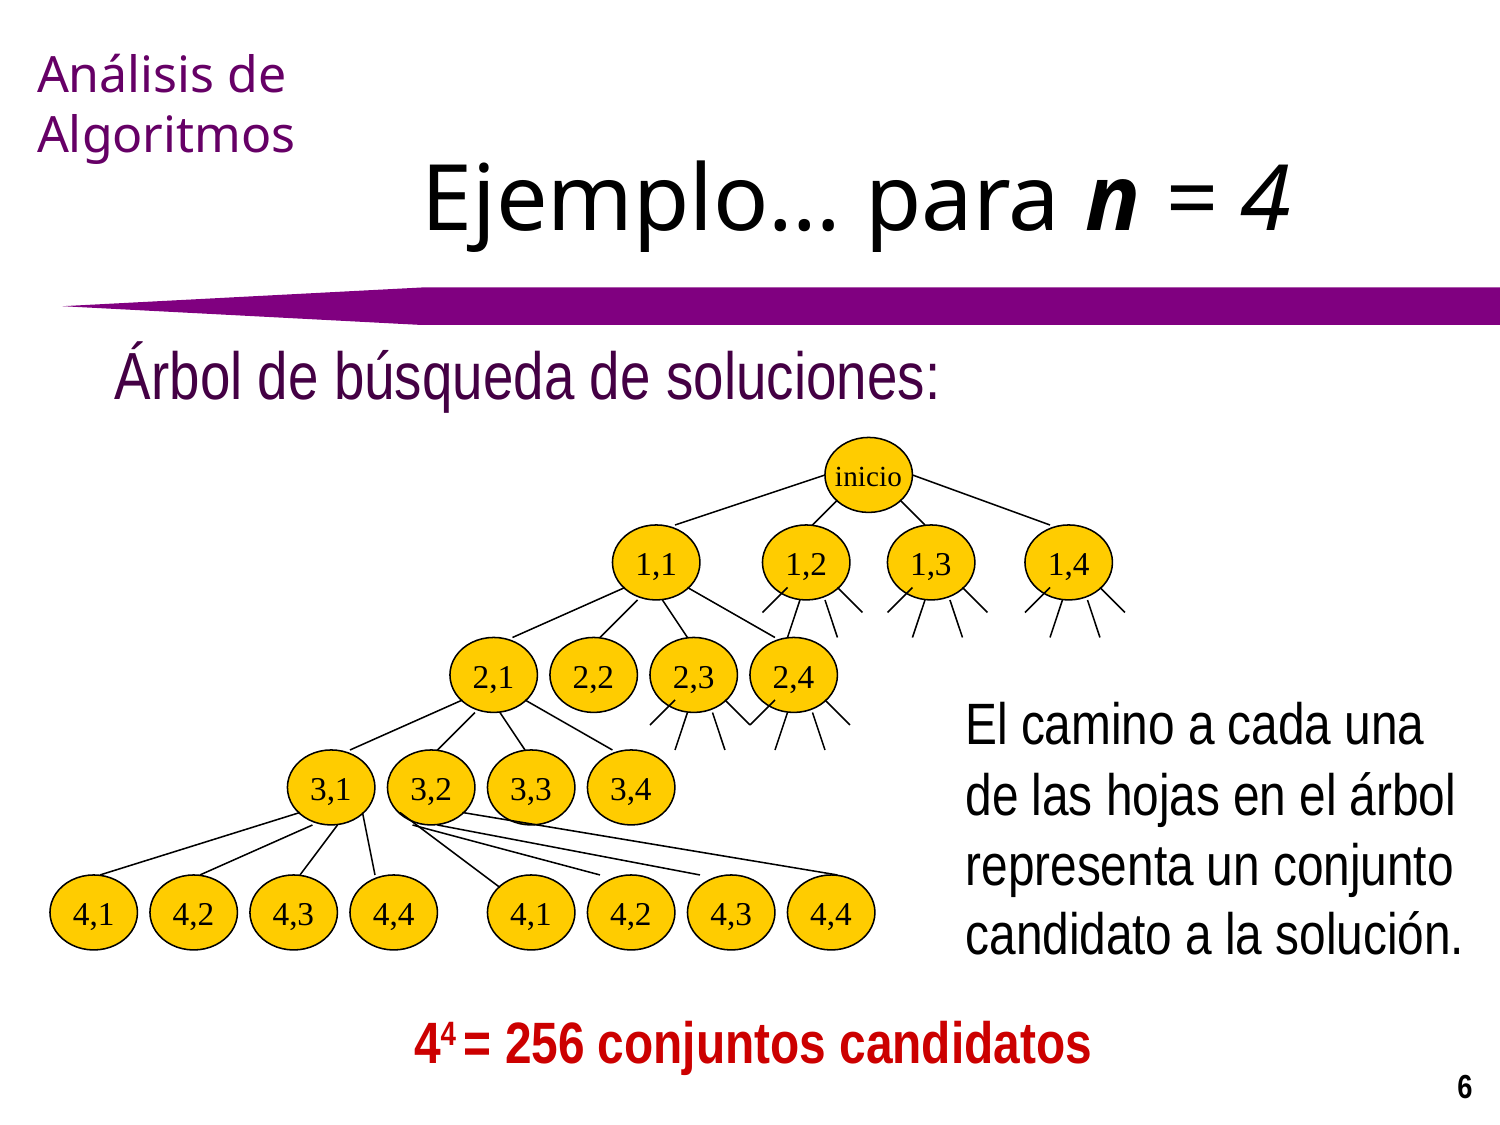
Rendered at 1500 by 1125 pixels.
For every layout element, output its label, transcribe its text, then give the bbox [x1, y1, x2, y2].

text_box 2,1 [449, 637, 538, 713]
text_box 1,1 [612, 524, 700, 600]
text_box 4,1 [487, 874, 575, 950]
text_box 4,3 [249, 874, 338, 950]
text_box 4,1 [49, 874, 138, 950]
text_box 1,2 [762, 524, 850, 600]
text_box 4,2 [587, 874, 675, 950]
title Ejemplo… para n = 4 [324, 99, 1388, 288]
text_box 3,2 [387, 749, 475, 825]
text_box 2,4 [749, 637, 838, 713]
text_box El camino a cada una de las hojas en el árbol representa un conjunto candidato a la solución. [950, 679, 1479, 974]
slide_number 6 [1174, 1074, 1488, 1113]
text_box 44 = 256 conjuntos candidatos [399, 997, 1107, 1083]
text_box 1,3 [887, 524, 975, 600]
text_box 3,1 [287, 749, 375, 825]
text_box inicio [824, 437, 913, 513]
text_box 2,3 [649, 637, 738, 713]
list Árbol de búsqueda de soluciones: [99, 324, 1426, 1051]
text_box 2,2 [549, 637, 638, 713]
text_box 4,3 [687, 874, 775, 950]
text_box 4,2 [149, 874, 238, 950]
text_box 3,4 [587, 749, 675, 825]
text_box 1,4 [1024, 524, 1113, 600]
text_box 4,4 [349, 874, 438, 950]
text_box 3,3 [487, 749, 575, 825]
text_box 4,4 [787, 874, 875, 950]
